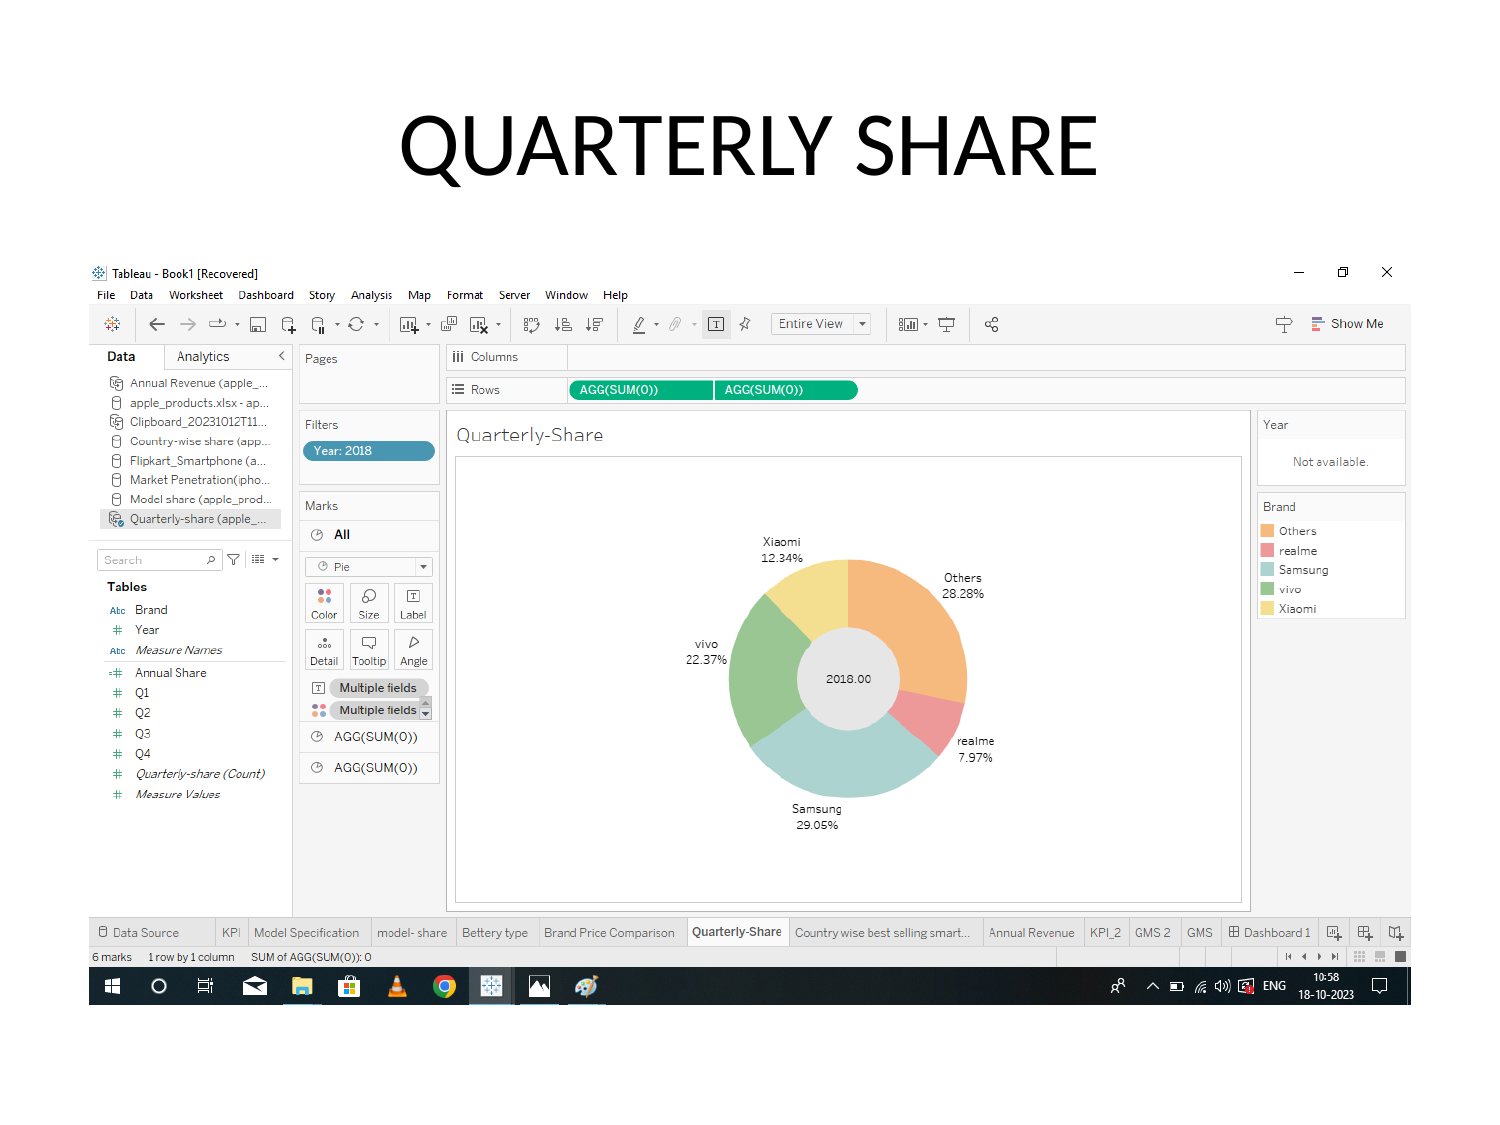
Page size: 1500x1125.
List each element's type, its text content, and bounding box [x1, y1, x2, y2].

title QUARTERLY SHARE [75, 45, 1425, 233]
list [89, 262, 1411, 1006]
